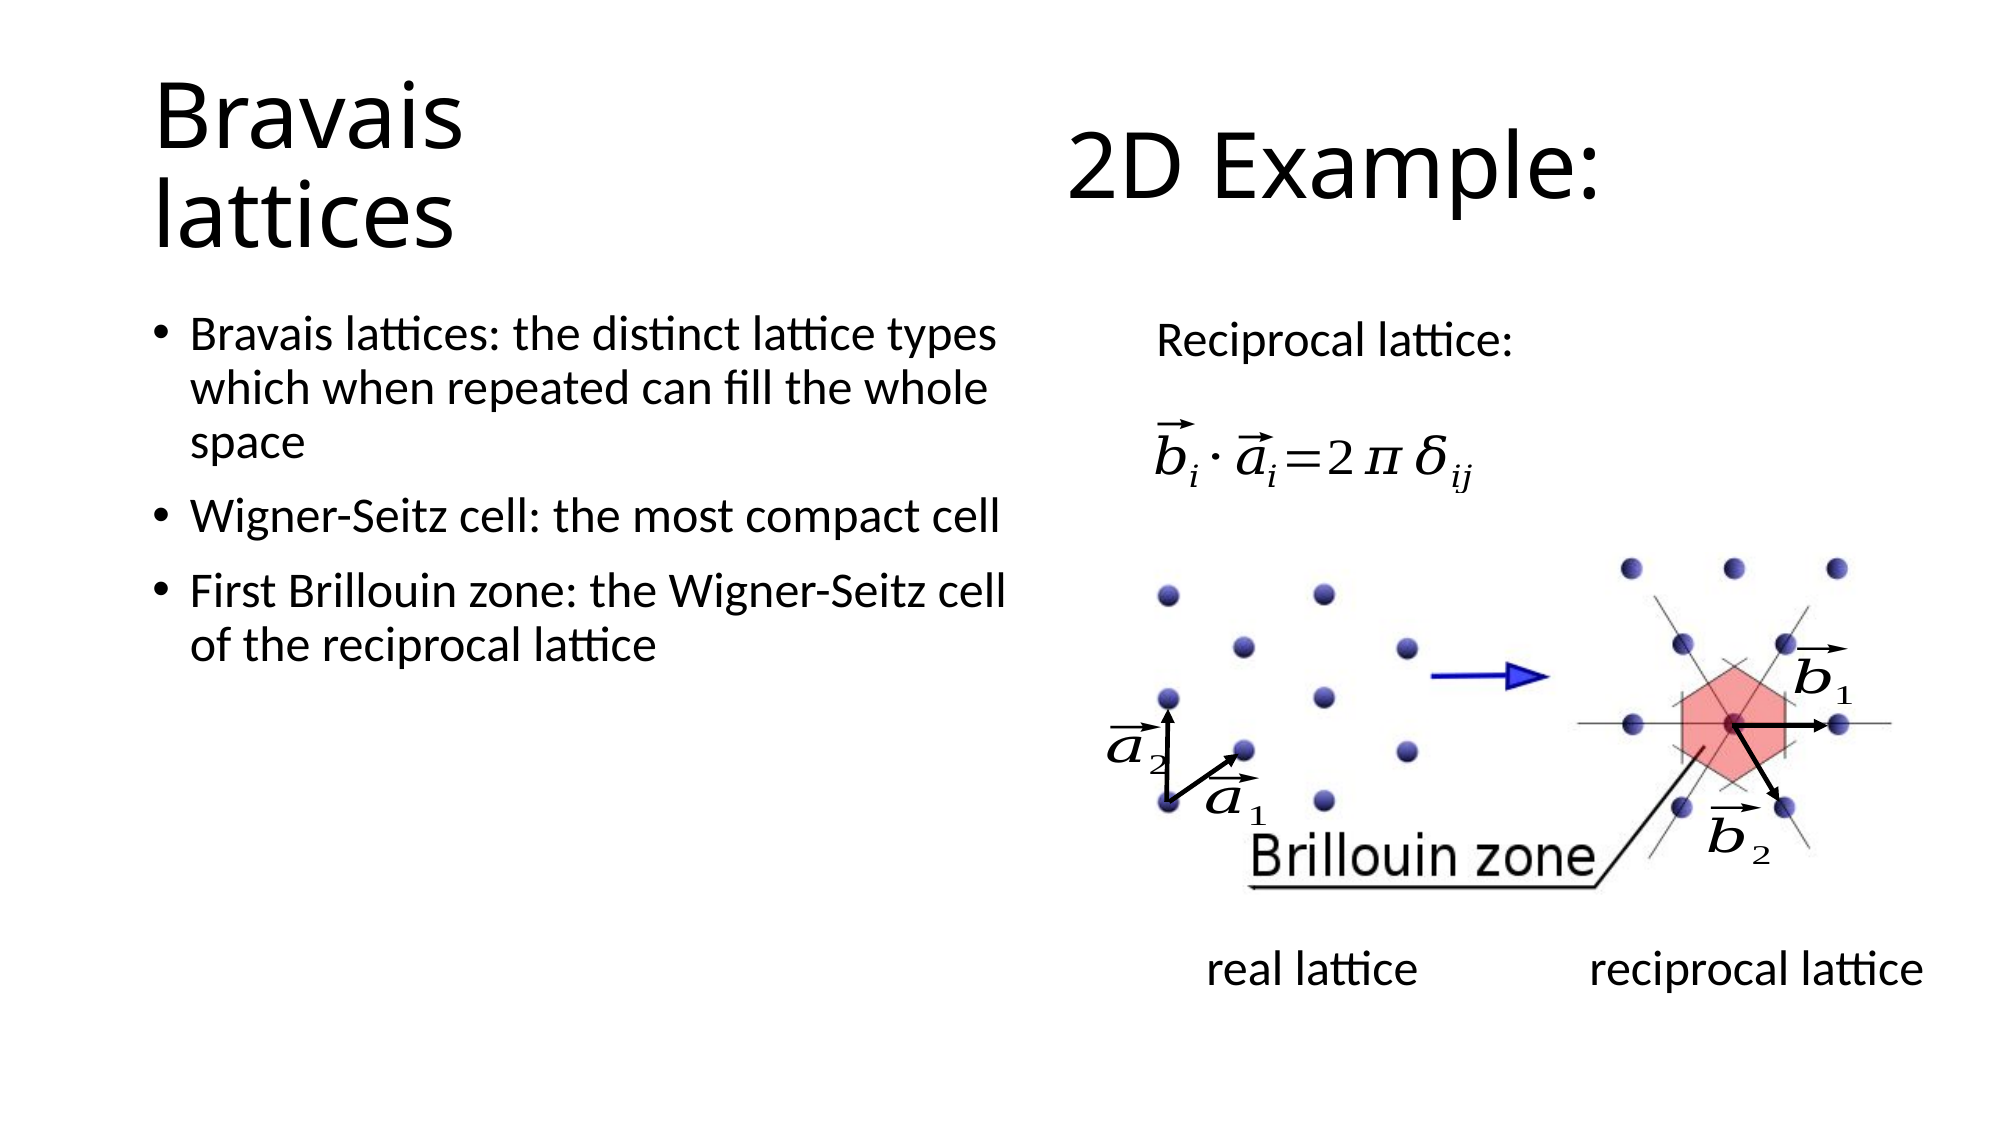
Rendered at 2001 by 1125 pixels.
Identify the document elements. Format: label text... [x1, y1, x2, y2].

text_box reciprocal lattice [1574, 928, 1940, 1003]
list Bravais lattices: the distinct lattice types which when repeated can fill the whole space Wigner-Seitz cell: the most compact cell First Brillouin zone: the Wigner-Seitz cell of the reciprocal lattice [137, 299, 1030, 1014]
text_box Reciprocal lattice: [1141, 299, 1530, 375]
text_box real lattice [1191, 955, 1434, 1003]
text_box 2D Example: [1050, 59, 1645, 278]
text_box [1097, 552, 1932, 955]
title Bravais lattices [137, 59, 732, 278]
